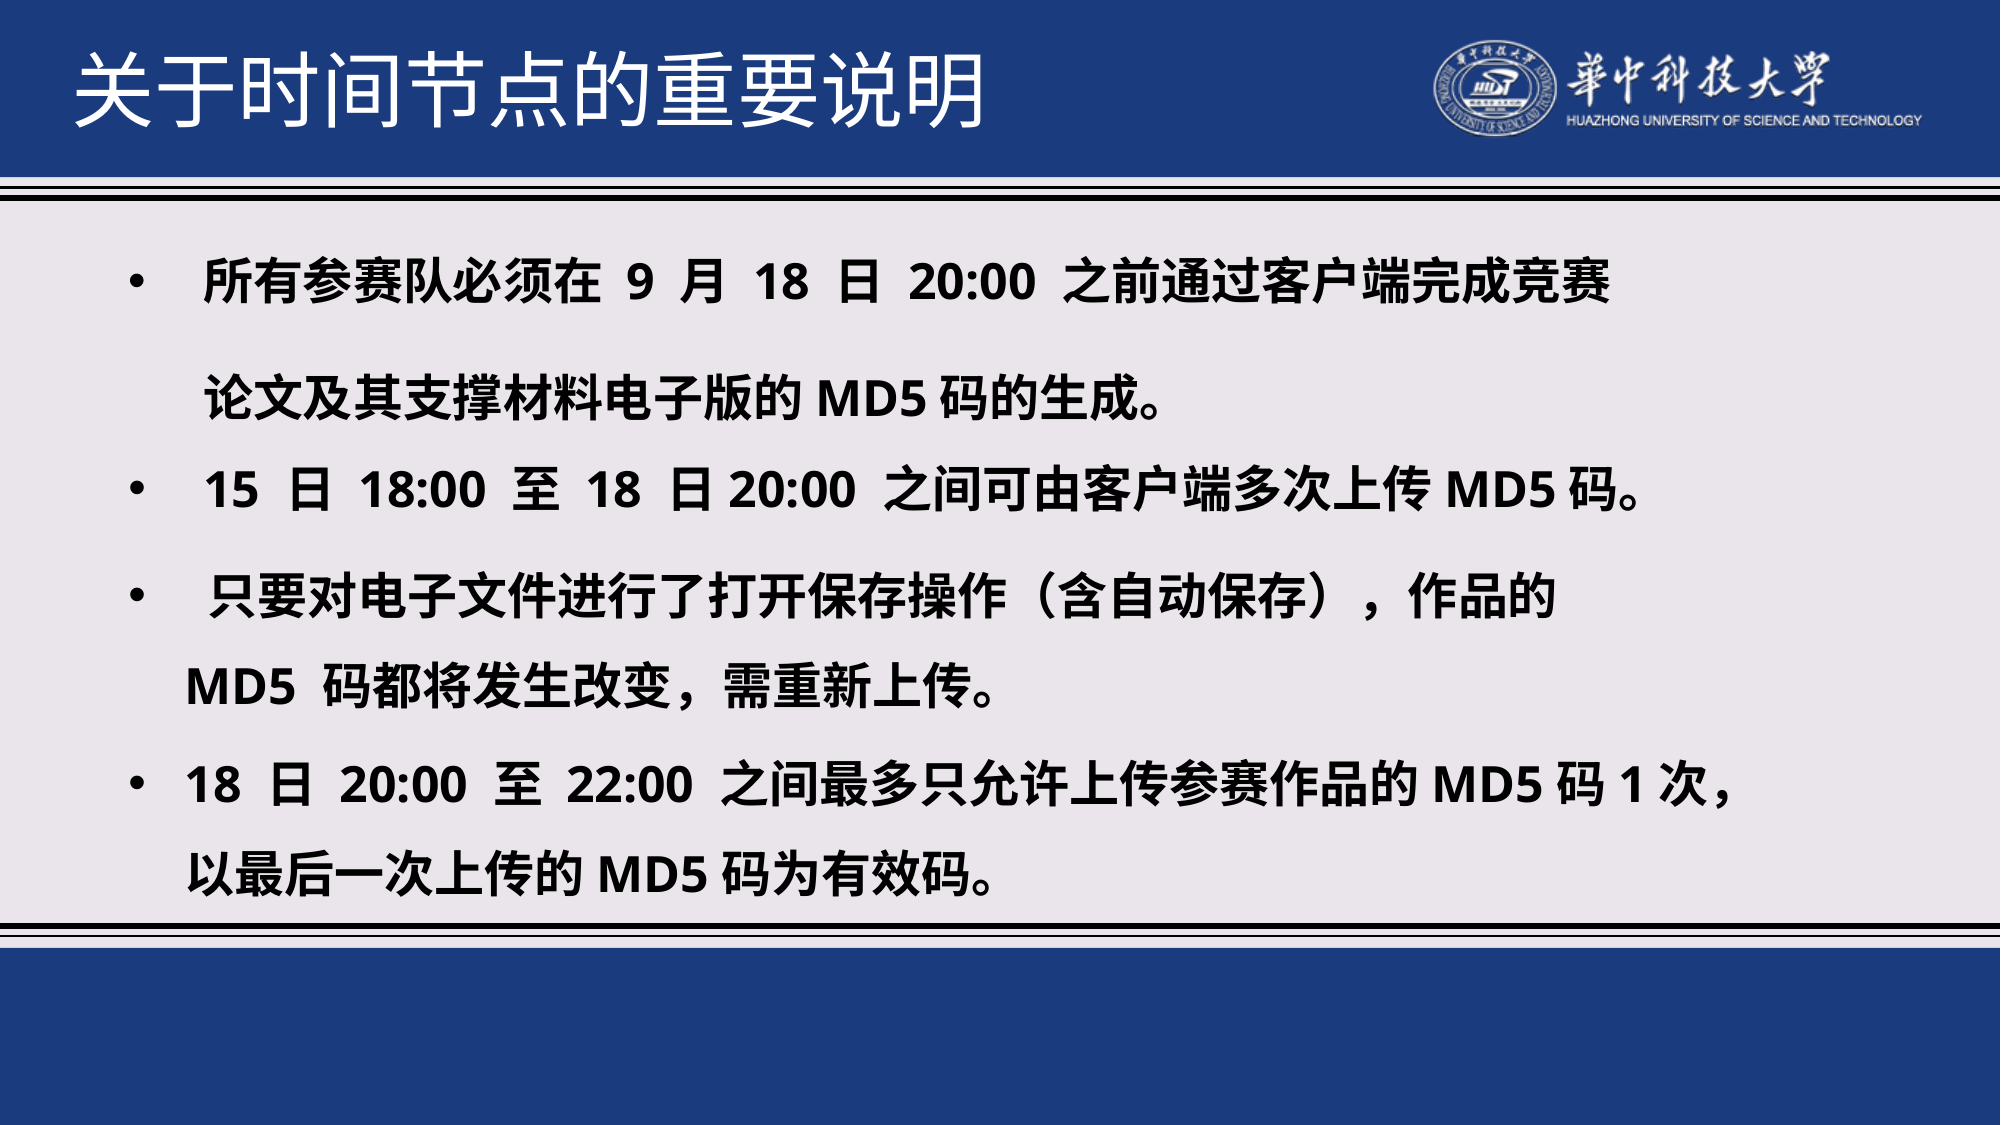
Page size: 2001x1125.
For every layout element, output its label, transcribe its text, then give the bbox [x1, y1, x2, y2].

text_box 15 日 18:00 至 18 日20:00 之间可由客户端多次上传MD5码。 [113, 450, 1799, 526]
text_box 18 日 20:00 至 22:00 之间最多只允许上传参赛作品的MD5码1次，以最后一次上传的MD5码为有效码。 [113, 715, 1778, 910]
picture [1428, 31, 1957, 146]
text_box 关于时间节点的重要说明 [56, 31, 1153, 146]
text_box 所有参赛队必须在 9 月 18 日 20:00 之前通过客户端完成竞赛论文及其支撑材料电子版的MD5码的生成。 [113, 212, 1642, 438]
text_box 只要对电子文件进行了打开保存操作（含自动保存），作品的MD5 码都将发生改变，需重新上传。 [113, 527, 1677, 715]
